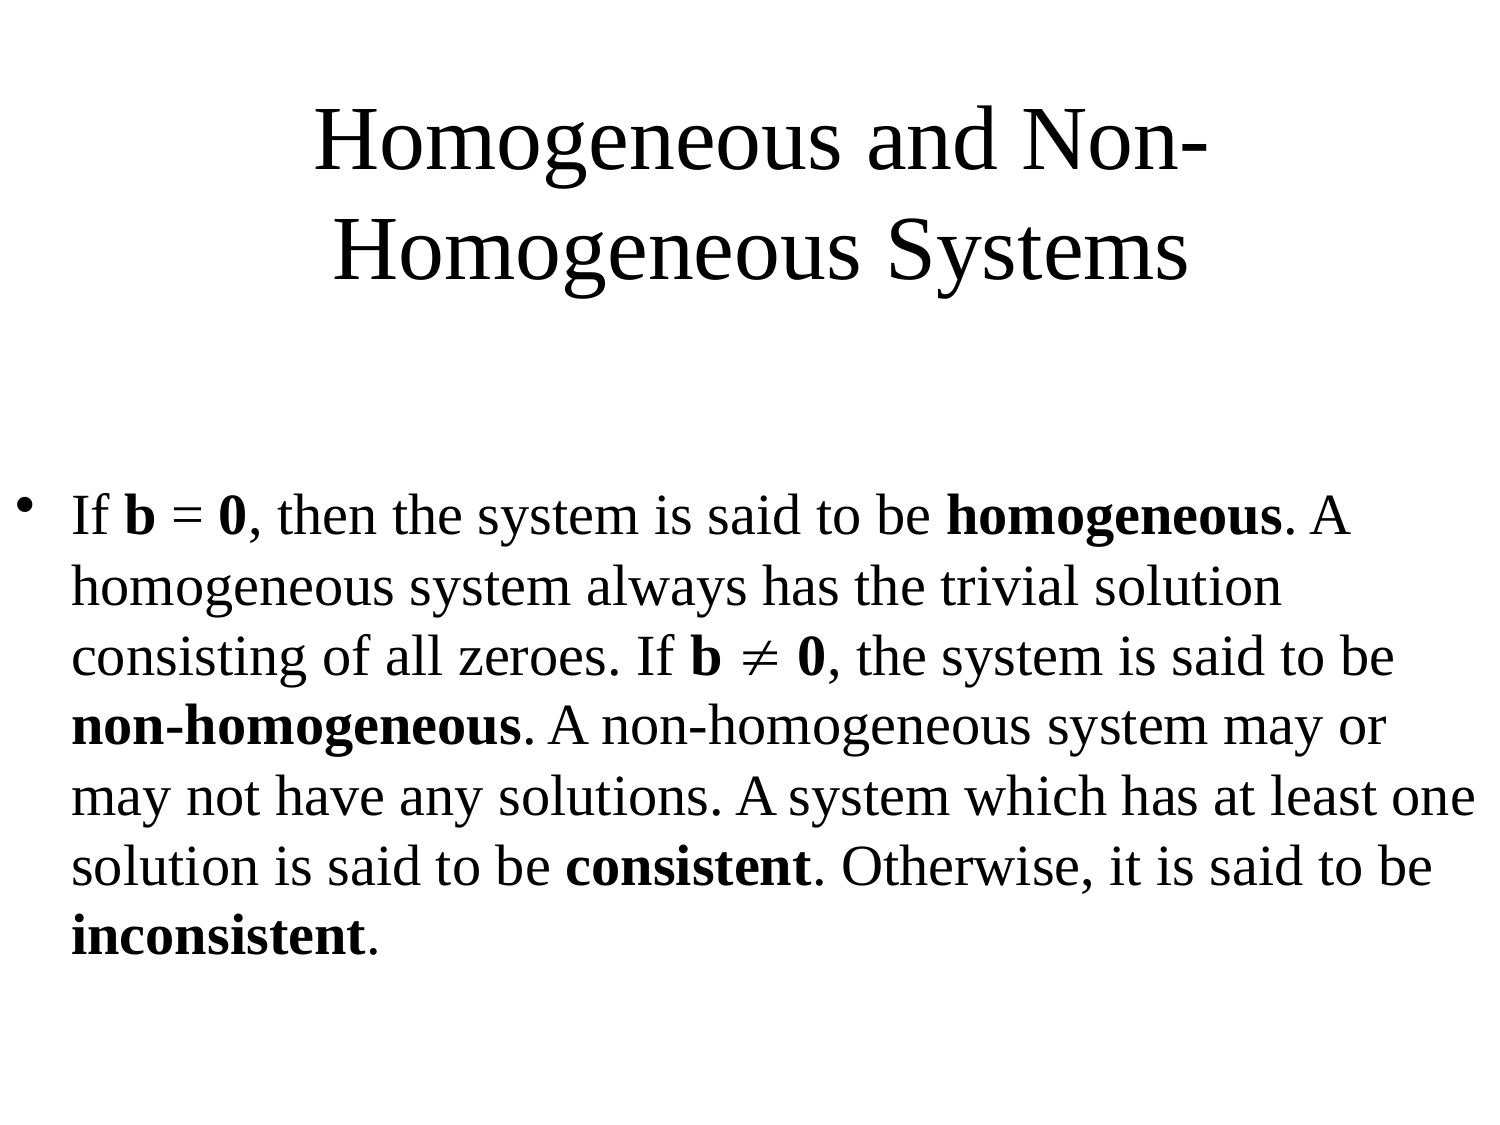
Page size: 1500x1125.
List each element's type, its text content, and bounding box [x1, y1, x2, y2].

list If b = 0, then the system is said to be homogeneous. A homogeneous system always has the trivial solution consisting of all zeroes. If b  0, the system is said to be non-homogeneous. A non-homogeneous system may or may not have any solutions. A system which has at least one solution is said to be consistent. Otherwise, it is said to be inconsistent. [0, 387, 1500, 1088]
title Homogeneous and Non-Homogeneous Systems [137, 37, 1388, 338]
